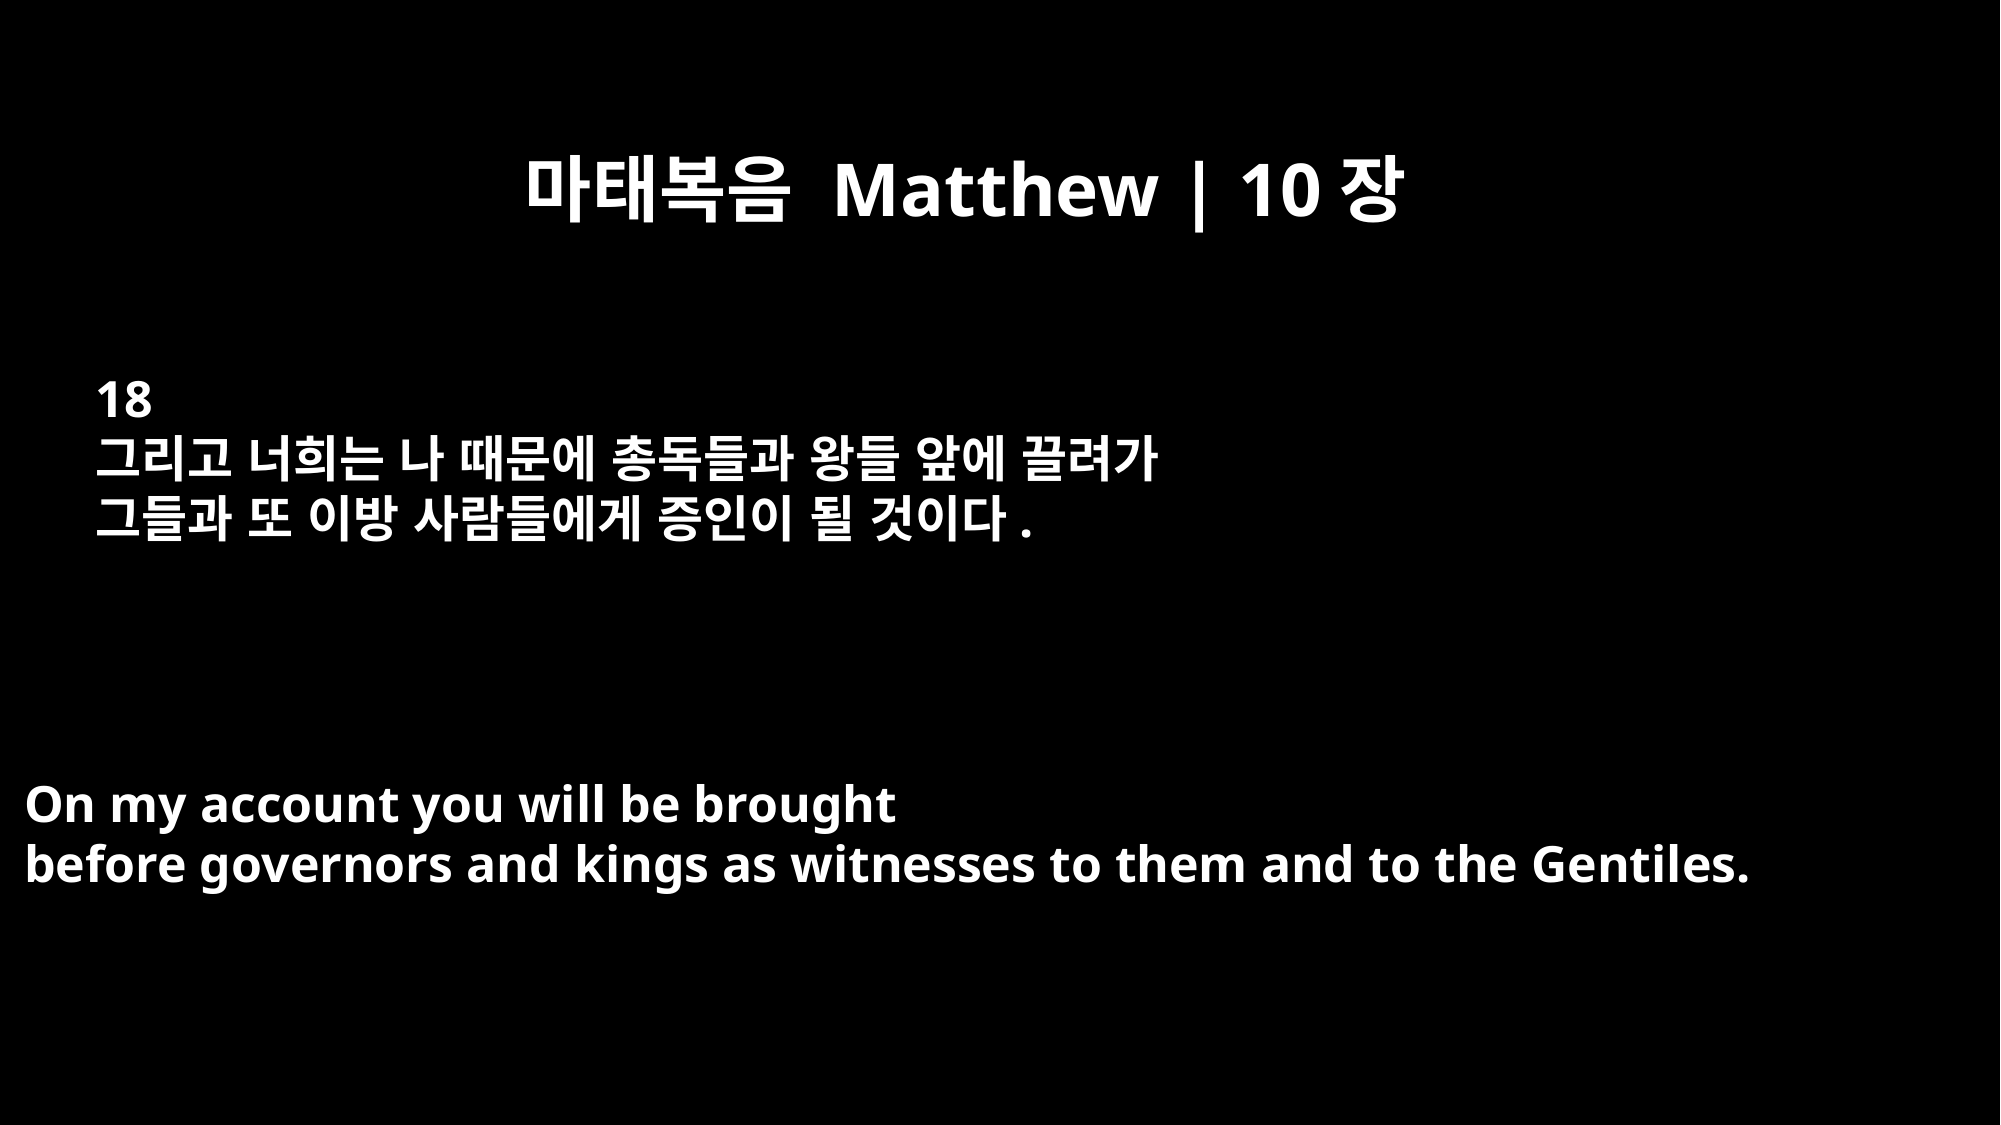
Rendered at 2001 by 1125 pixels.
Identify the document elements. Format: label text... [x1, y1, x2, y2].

text_box 18 그리고 너희는 나 때문에 총독들과 왕들 앞에 끌려가 그들과 또 이방 사람들에게 증인이 될 것이다. [80, 359, 1175, 555]
text_box 마태복음 Matthew | 10장 [510, 136, 1422, 239]
text_box On my account you will be brought before governors and kings as witnesses to them and to the Gentiles. [9, 764, 1766, 900]
